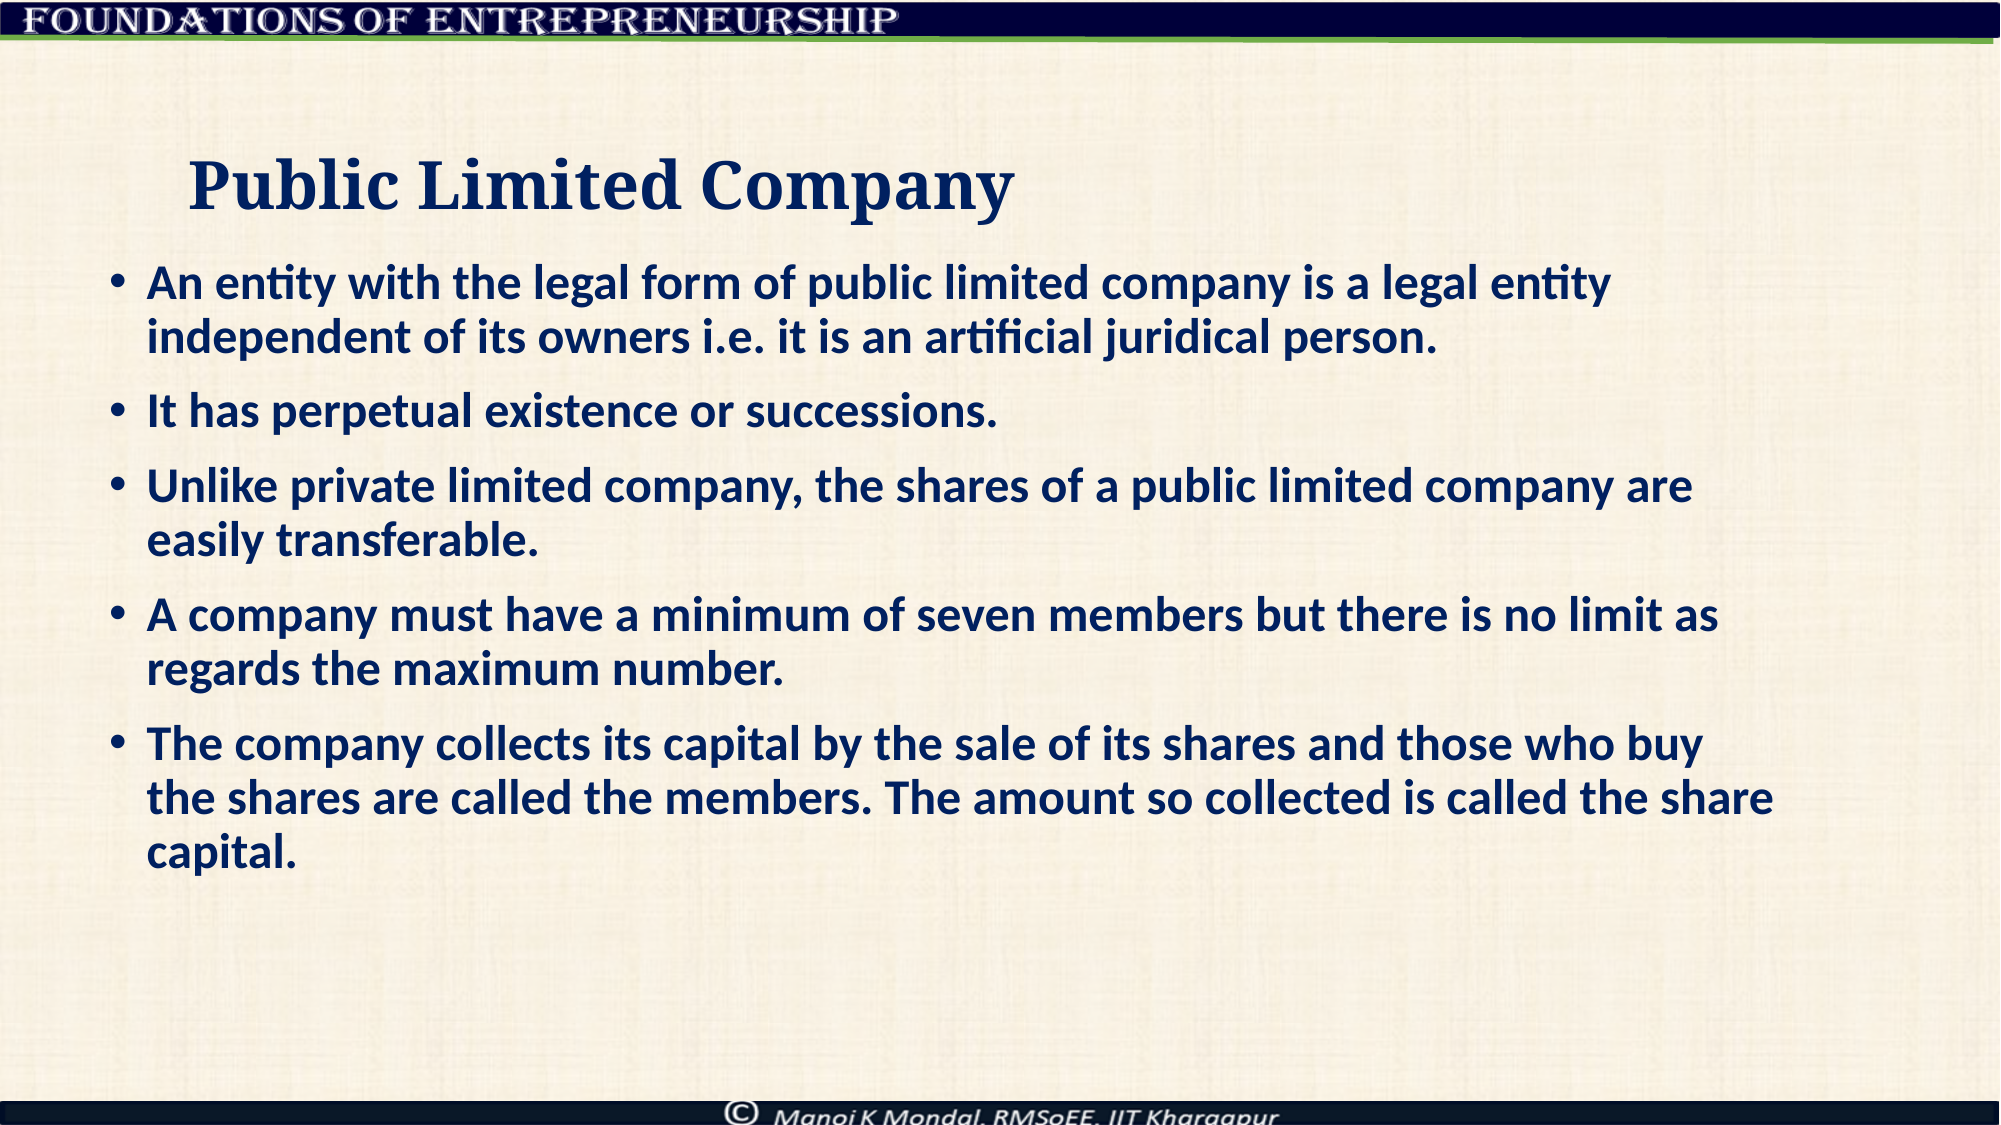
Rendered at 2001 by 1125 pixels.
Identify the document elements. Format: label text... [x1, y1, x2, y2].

picture [0, 0, 2000, 43]
list An entity with the legal form of public limited company is a legal entity independent of its owners i.e. it is an artificial juridical person. It has perpetual existence or successions. Unlike private limited company, the shares of a public limited company are easily transferable. A company must have a minimum of seven members but there is no limit as regards the maximum number. The company collects its capital by the sale of its shares and those who buy the shares are called the members. The amount so collected is called the share capital. [94, 248, 1792, 920]
title Public Limited Company [173, 126, 1524, 248]
picture [0, 1101, 1999, 1125]
